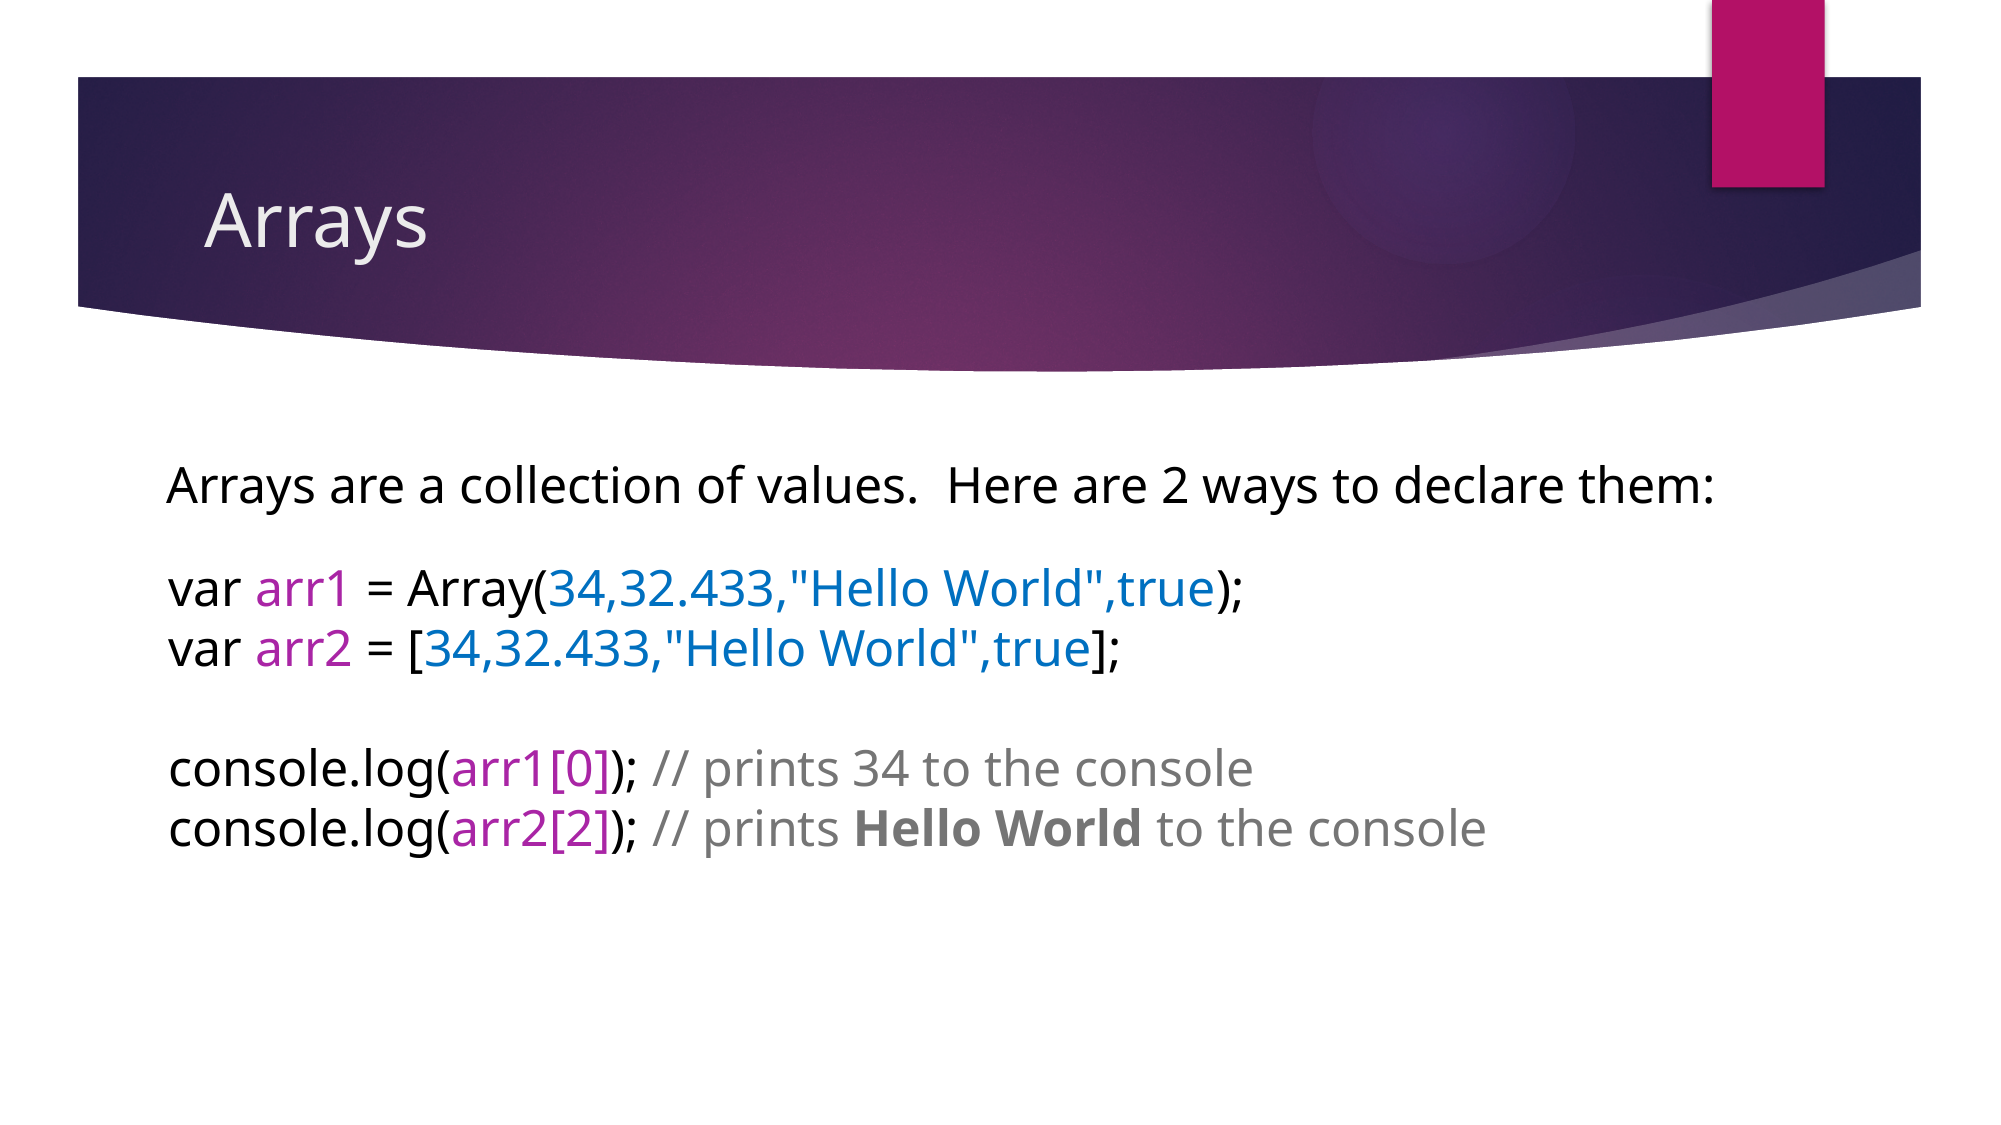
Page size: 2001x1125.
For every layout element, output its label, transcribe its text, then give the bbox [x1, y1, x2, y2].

title Arrays [189, 159, 1627, 276]
text_box var arr1 = Array(34,32.433,"Hello World",true); var arr2 = [34,32.433,"Hello World",true]; console.log(arr1[0]); // prints 34 to the console console.log(arr2[2]); // prints Hello World to the console [153, 549, 1847, 865]
text_box Arrays are a collection of values. Here are 2 ways to declare them: [151, 446, 1845, 521]
